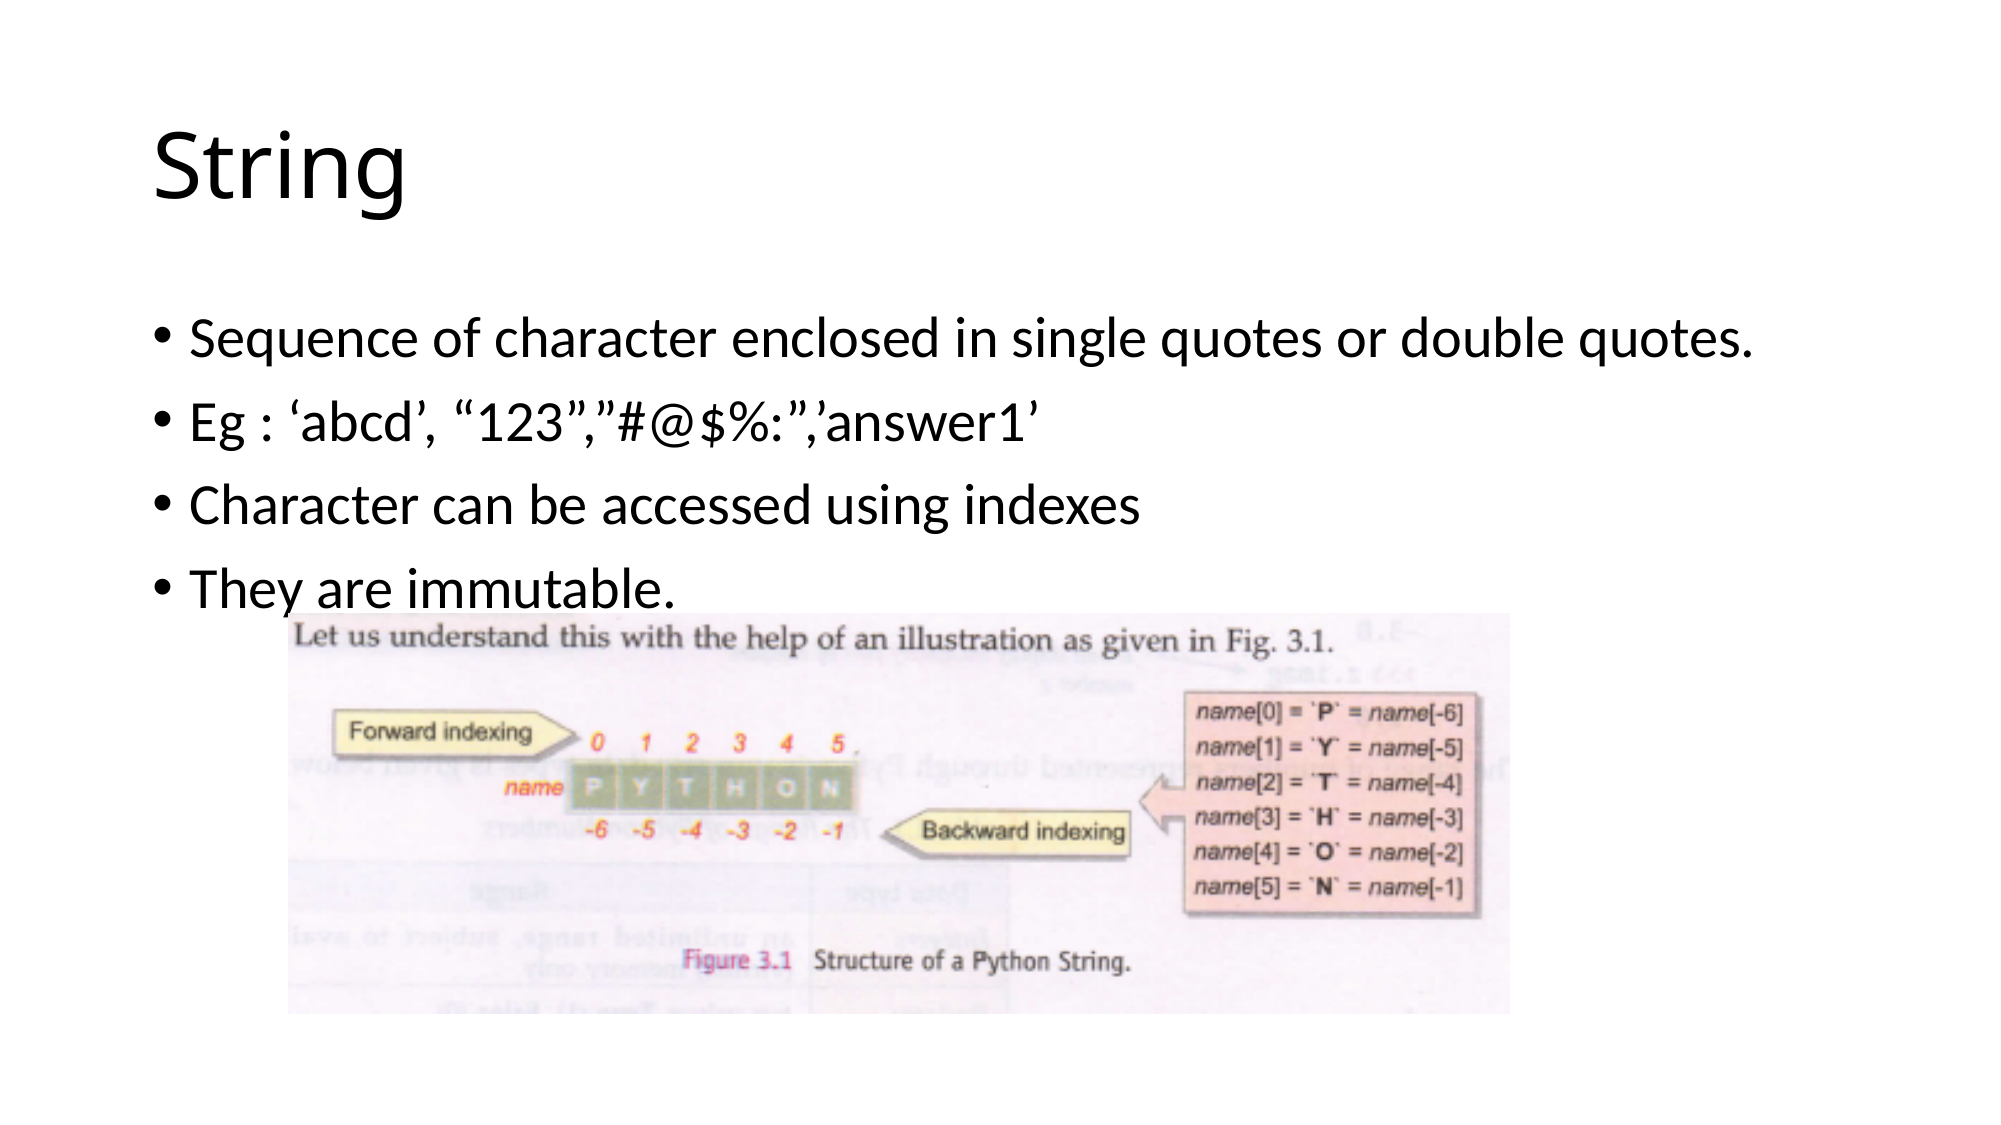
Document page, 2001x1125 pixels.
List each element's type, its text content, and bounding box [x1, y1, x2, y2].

list Sequence of character enclosed in single quotes or double quotes. Eg : ‘abcd’, “123”,”#@$%:”,’answer1’ Character can be accessed using indexes They are immutable. [137, 299, 1863, 1014]
picture [288, 613, 1510, 1014]
title String [137, 59, 1863, 278]
